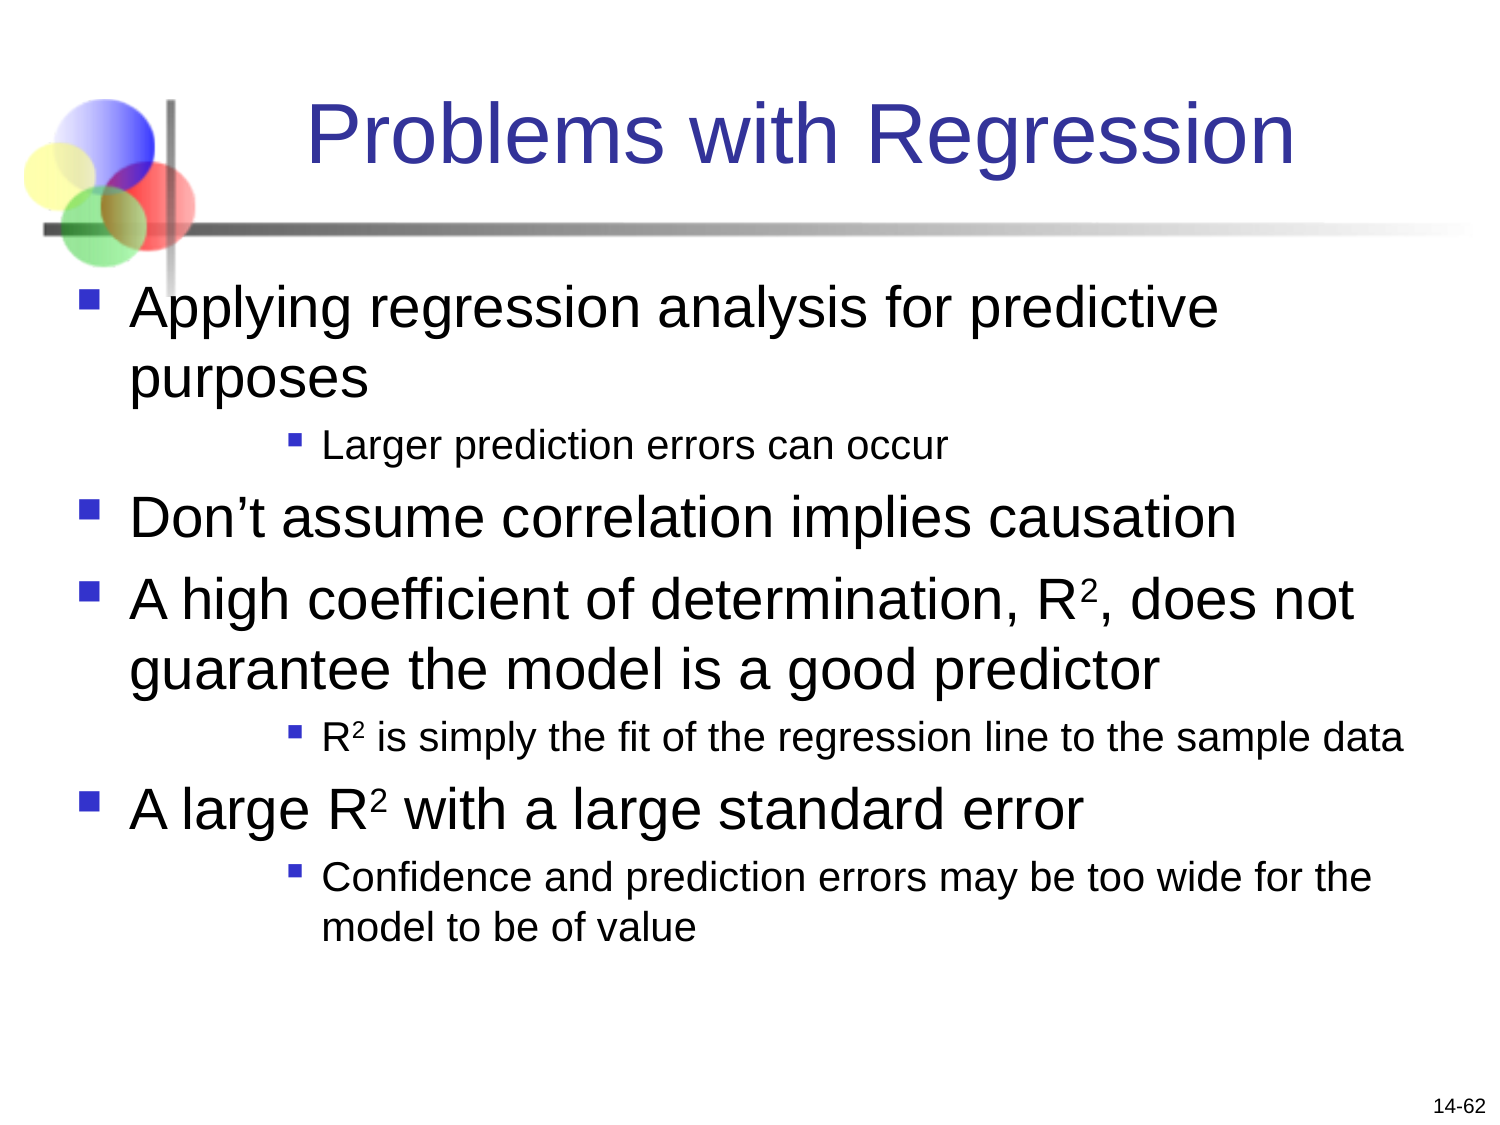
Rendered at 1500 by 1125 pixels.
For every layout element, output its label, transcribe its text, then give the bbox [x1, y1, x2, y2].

slide_number 14-62 [1187, 1073, 1500, 1125]
picture [24, 99, 1475, 297]
list Applying regression analysis for predictive purposes Larger prediction errors can occur Don’t assume correlation implies causation A high coefficient of determination, R2, does not guarantee the model is a good predictor R2 is simply the fit of the regression line to the sample data A large R2 with a large standard error Confidence and prediction errors may be too wide for the model to be of value [62, 262, 1451, 1051]
title Problems with Regression [162, 62, 1442, 188]
